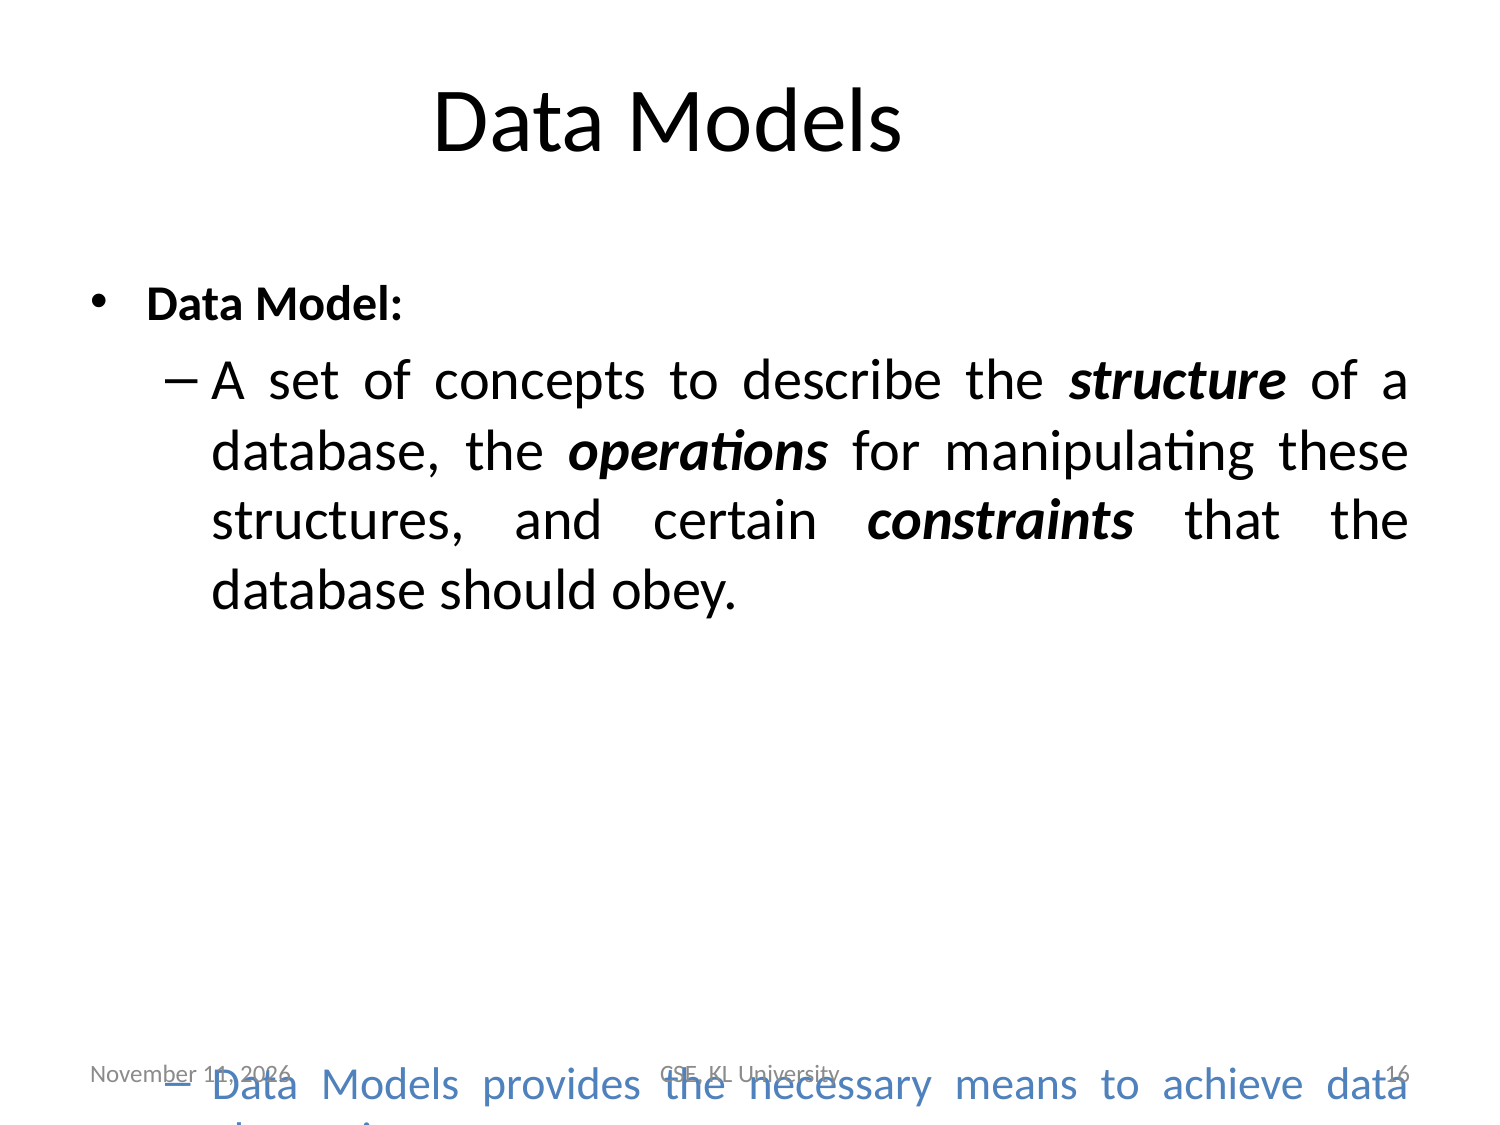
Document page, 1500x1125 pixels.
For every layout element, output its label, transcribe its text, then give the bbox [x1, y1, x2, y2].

footer CSE, KL University [512, 1042, 988, 1103]
title Data Models [75, 52, 1263, 178]
slide_number 16 [1074, 1042, 1425, 1103]
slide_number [75, 1042, 425, 1103]
list Data Model: A set of concepts to describe the structure of a database, the operations for manipulating these structures, and certain constraints that the database should obey. Data Models provides the necessary means to achieve data abstraction. [75, 262, 1425, 1005]
